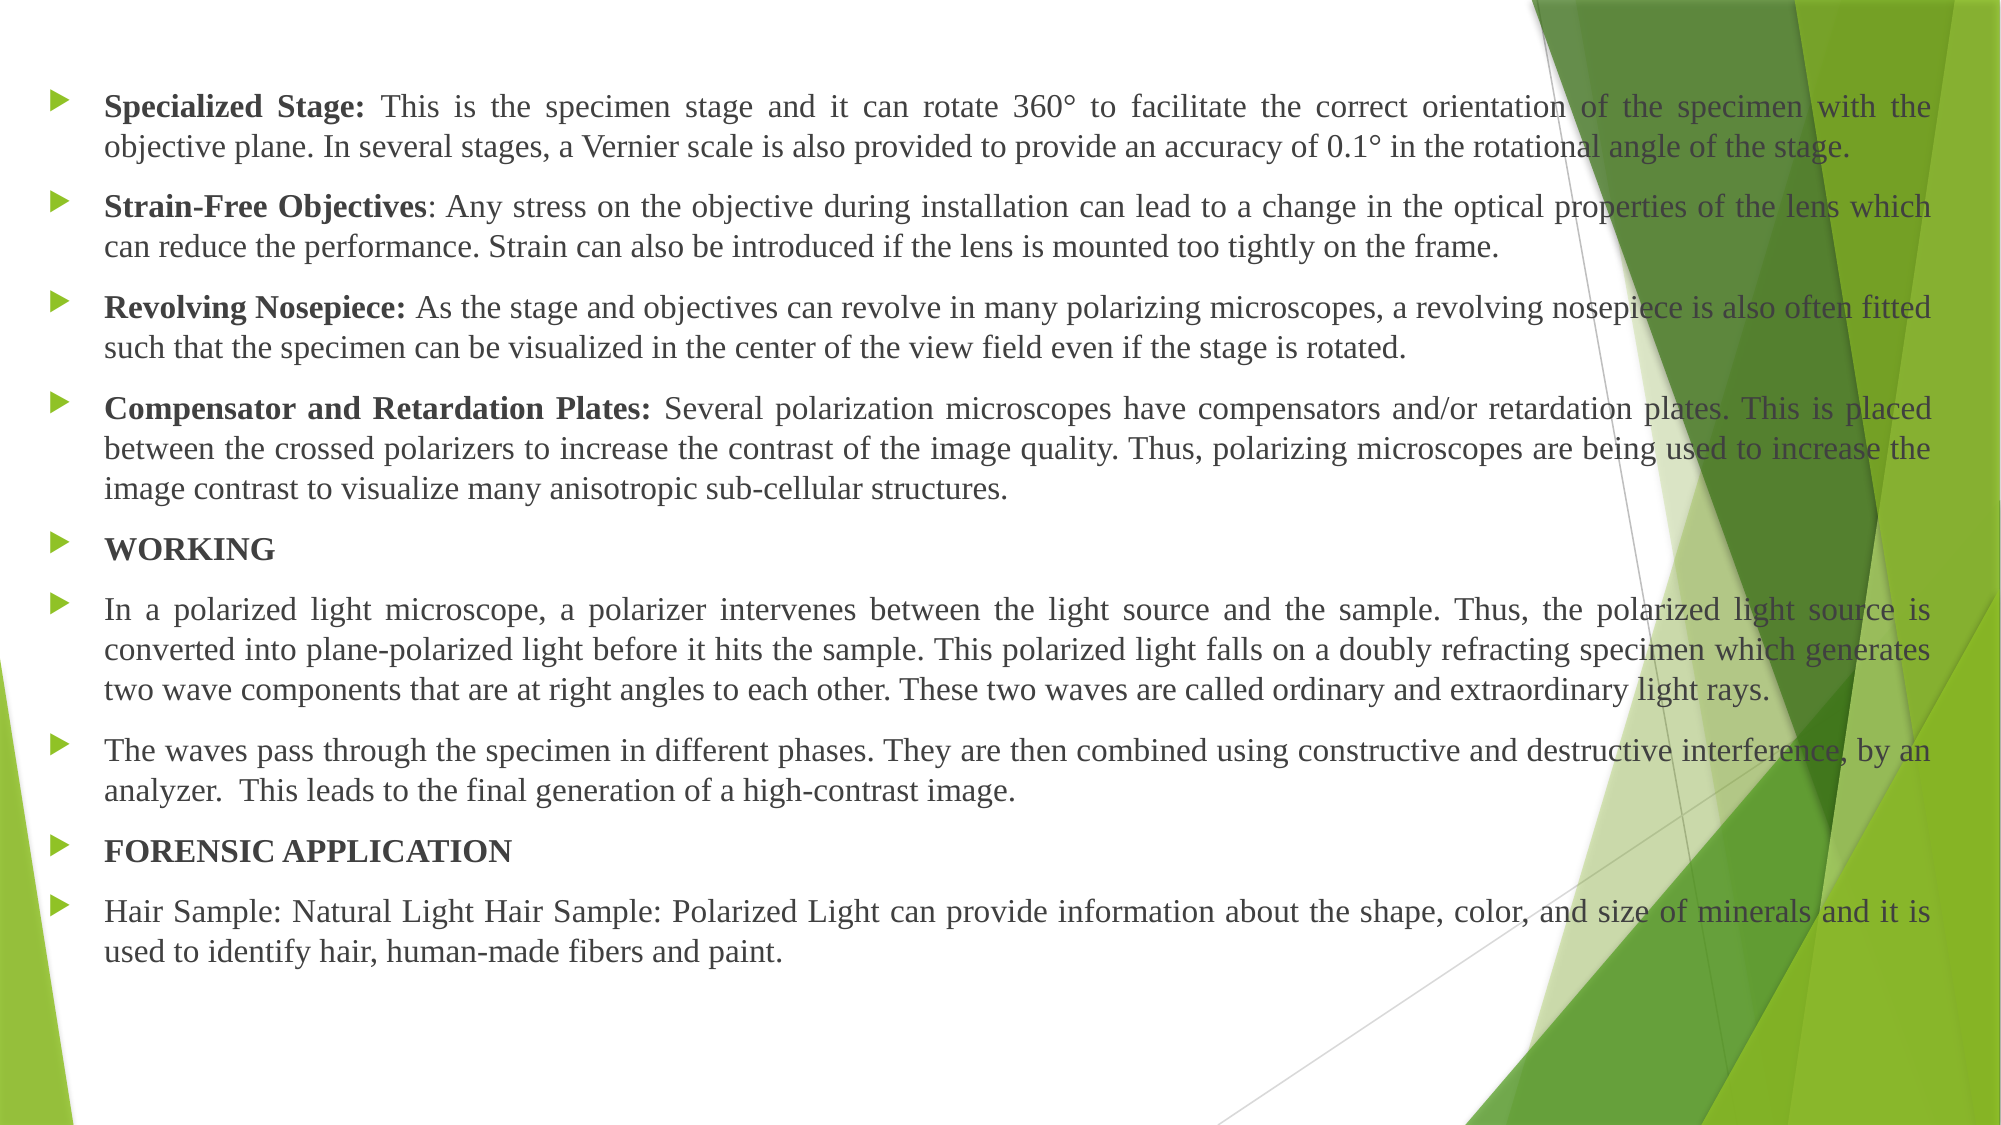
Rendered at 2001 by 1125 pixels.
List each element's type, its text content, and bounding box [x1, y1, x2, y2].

list Specialized Stage: This is the specimen stage and it can rotate 360° to facilitate the correct orientation of the specimen with the objective plane. In several stages, a Vernier scale is also provided to provide an accuracy of 0.1° in the rotational angle of the stage. Strain-Free Objectives: Any stress on the objective during installation can lead to a change in the optical properties of the lens which can reduce the performance. Strain can also be introduced if the lens is mounted too tightly on the frame. Revolving Nosepiece: As the stage and objectives can revolve in many polarizing microscopes, a revolving nosepiece is also often fitted such that the specimen can be visualized in the center of the view field even if the stage is rotated. Compensator and Retardation Plates: Several polarization microscopes have compensators and/or retardation plates. This is placed between the crossed polarizers to increase the contrast of the image quality. Thus, polarizing microscopes are being used to increase the image contrast to visualize many anisotropic sub-cellular structures. WORKING In a polarized light microscope, a polarizer intervenes between the light source and the sample. Thus, the polarized light source is converted into plane-polarized light before it hits the sample. This polarized light falls on a doubly refracting specimen which generates two wave components that are at right angles to each other. These two waves are called ordinary and extraordinary light rays. The waves pass through the specimen in different phases. They are then combined using constructive and destructive interference, by an analyzer. This leads to the final generation of a high-contrast image. FORENSIC APPLICATION Hair Sample: Natural Light Hair Sample: Polarized Light can provide information about the shape, color, and size of minerals and it is used to identify hair, human-made fibers and paint. [32, 76, 1950, 1125]
